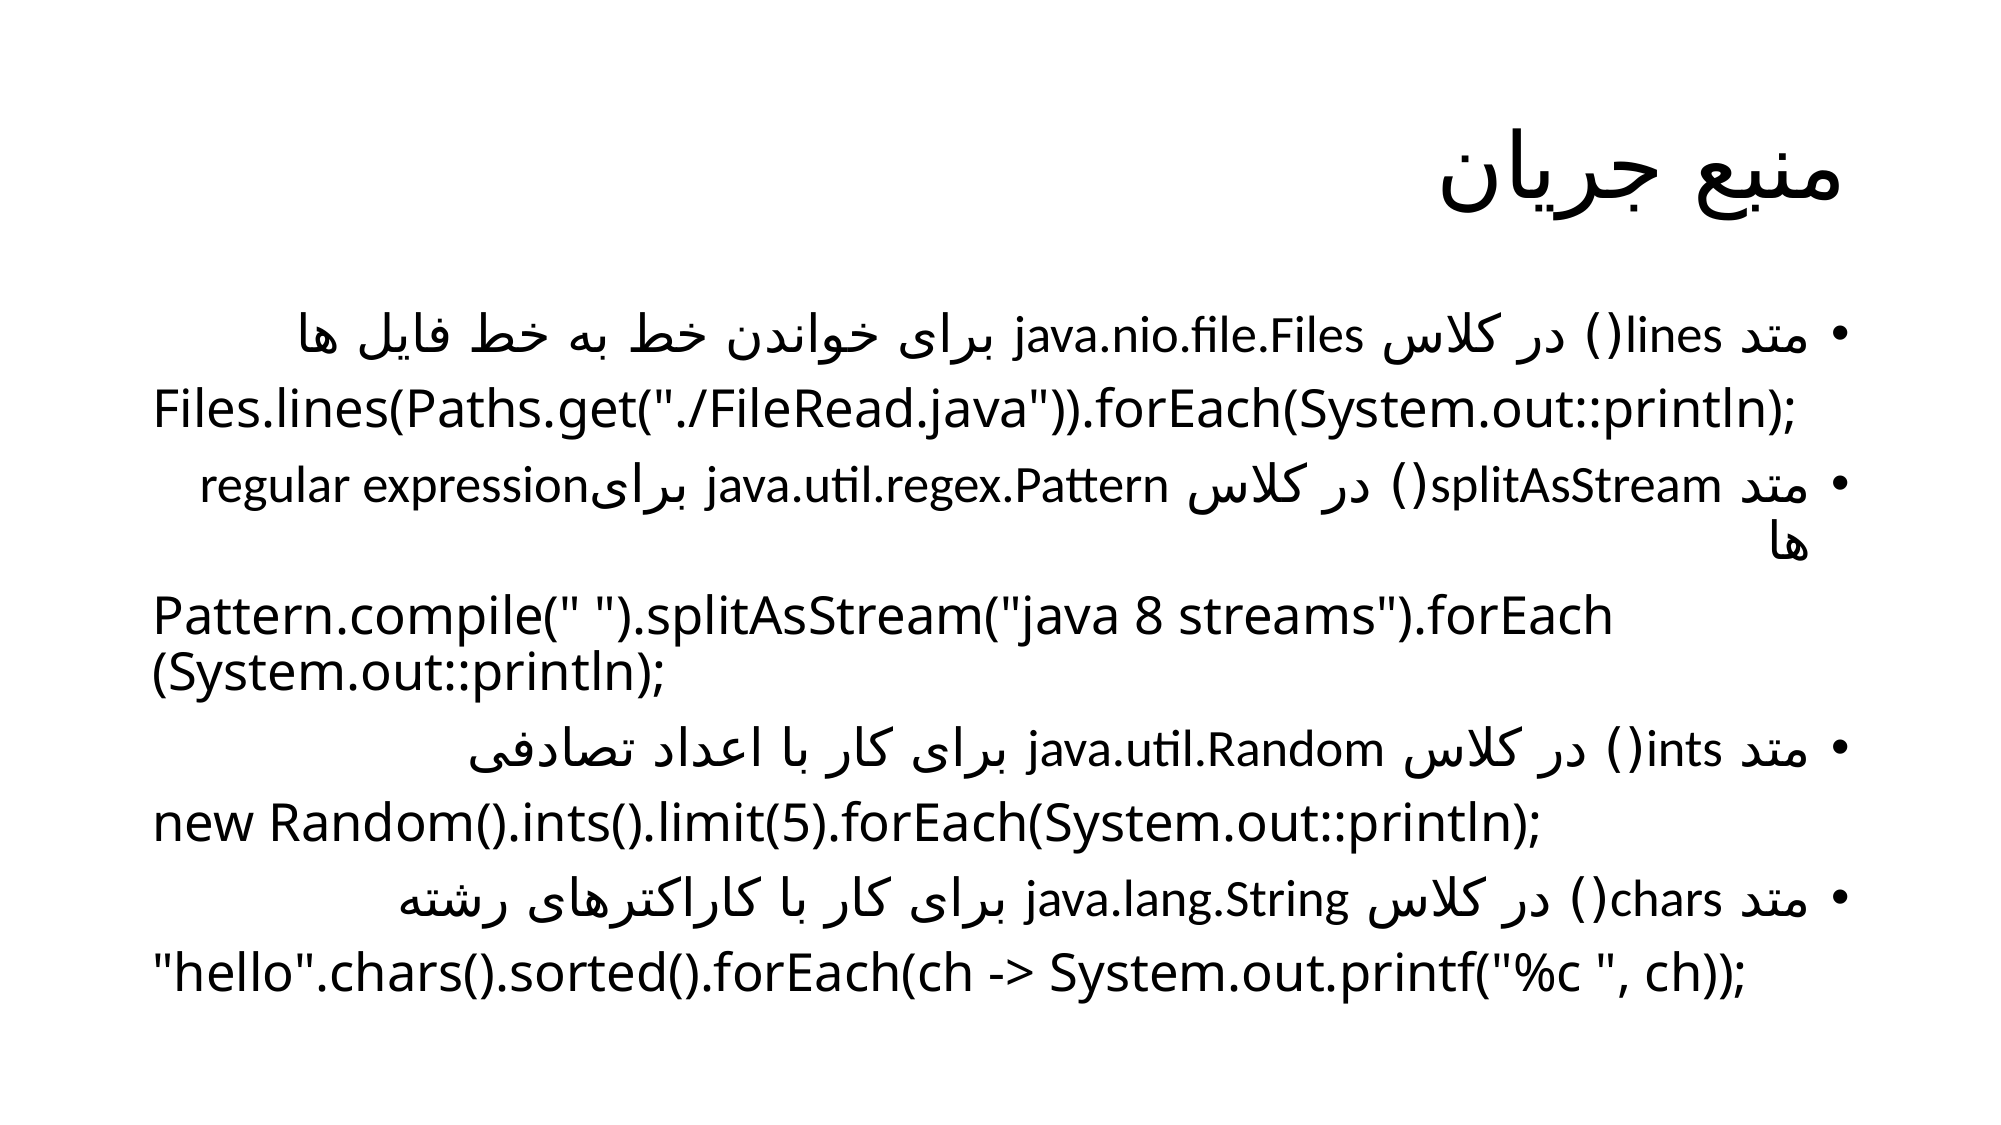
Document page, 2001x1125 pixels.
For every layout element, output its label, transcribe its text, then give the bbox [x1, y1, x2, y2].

title منبع جریان [137, 59, 1863, 278]
list متد lines() در کلاس java.nio.file.Files برای خواندن خط به خط فایل ها Files.lines(Paths.get("./FileRead.java")).forEach(System.out::println); متد splitAsStream() در کلاس java.util.regex.Pattern برایregular expression ها Pattern.compile(" ").splitAsStream("java 8 streams").forEach (System.out::println); متد ints() در کلاس java.util.Random برای کار با اعداد تصادفی new Random().ints().limit(5).forEach(System.out::println); متد chars() در کلاس java.lang.String برای کار با کاراکترهای رشته "hello".chars().sorted().forEach(ch -> System.out.printf("%c ", ch)); [137, 299, 1863, 1014]
